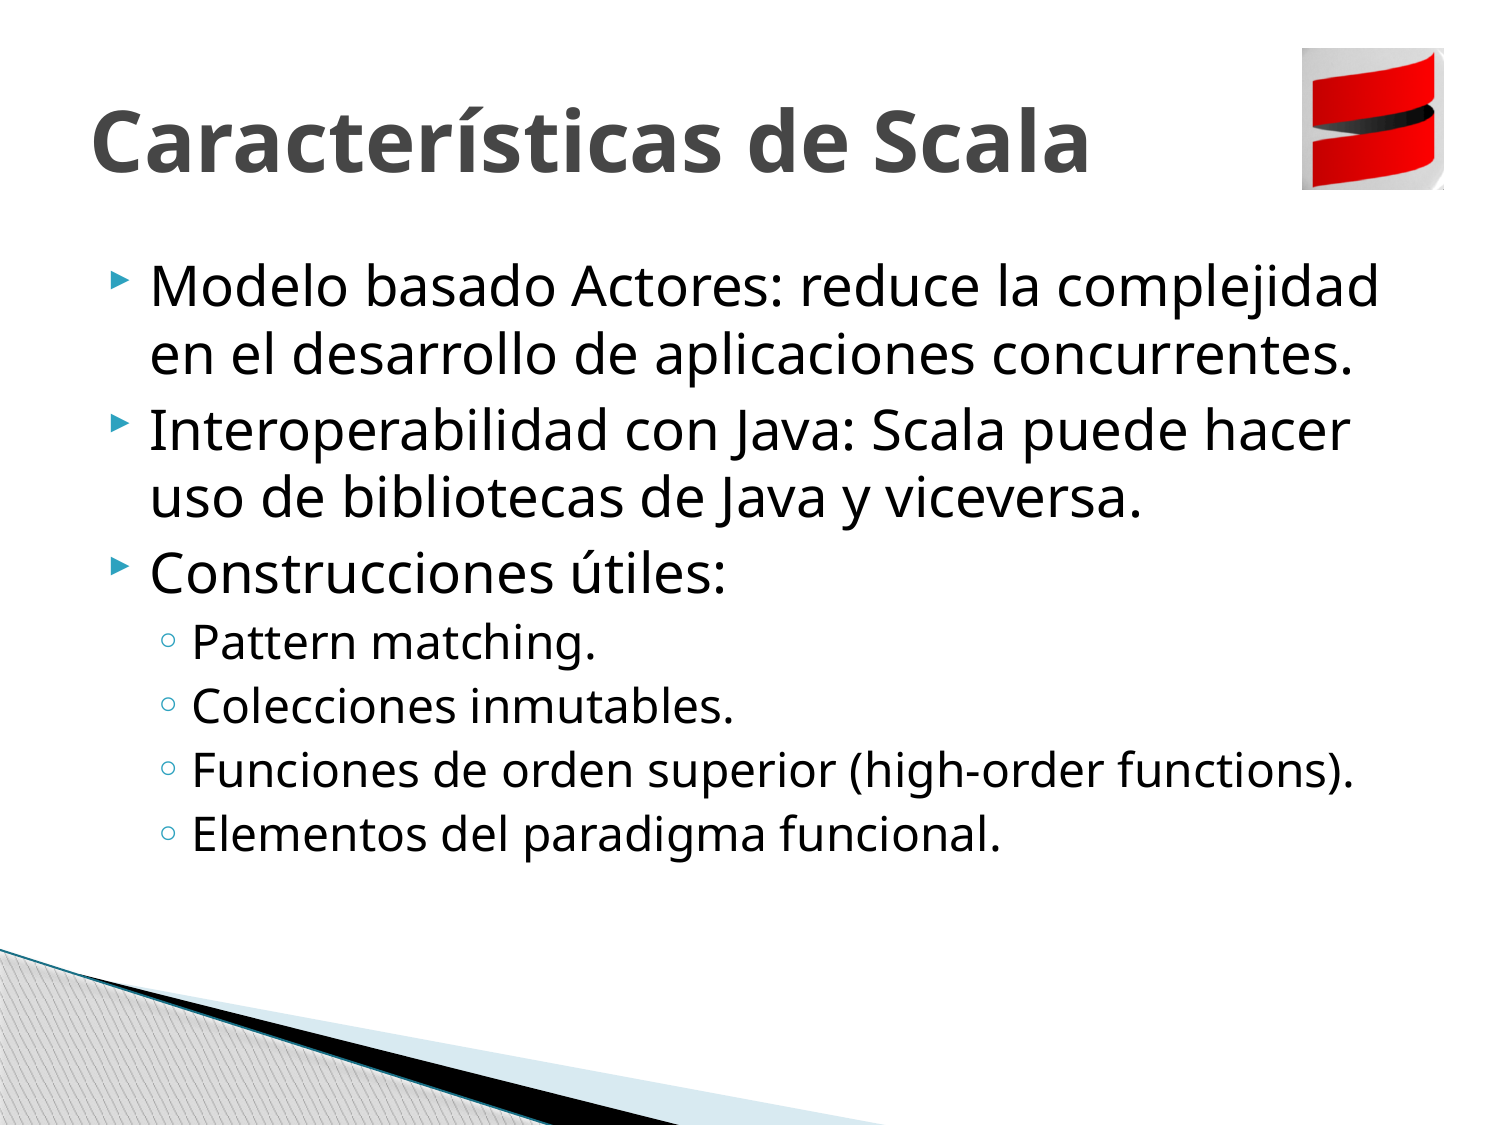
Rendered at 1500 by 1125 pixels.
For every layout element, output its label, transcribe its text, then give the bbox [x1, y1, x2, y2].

title Características de Scala [75, 45, 1425, 233]
picture [1302, 48, 1444, 190]
list Modelo basado Actores: reduce la complejidad en el desarrollo de aplicaciones concurrentes. Interoperabilidad con Java: Scala puede hacer uso de bibliotecas de Java y viceversa. Construcciones útiles: Pattern matching. Colecciones inmutables. Funciones de orden superior (high-order functions). Elementos del paradigma funcional. [75, 243, 1425, 986]
